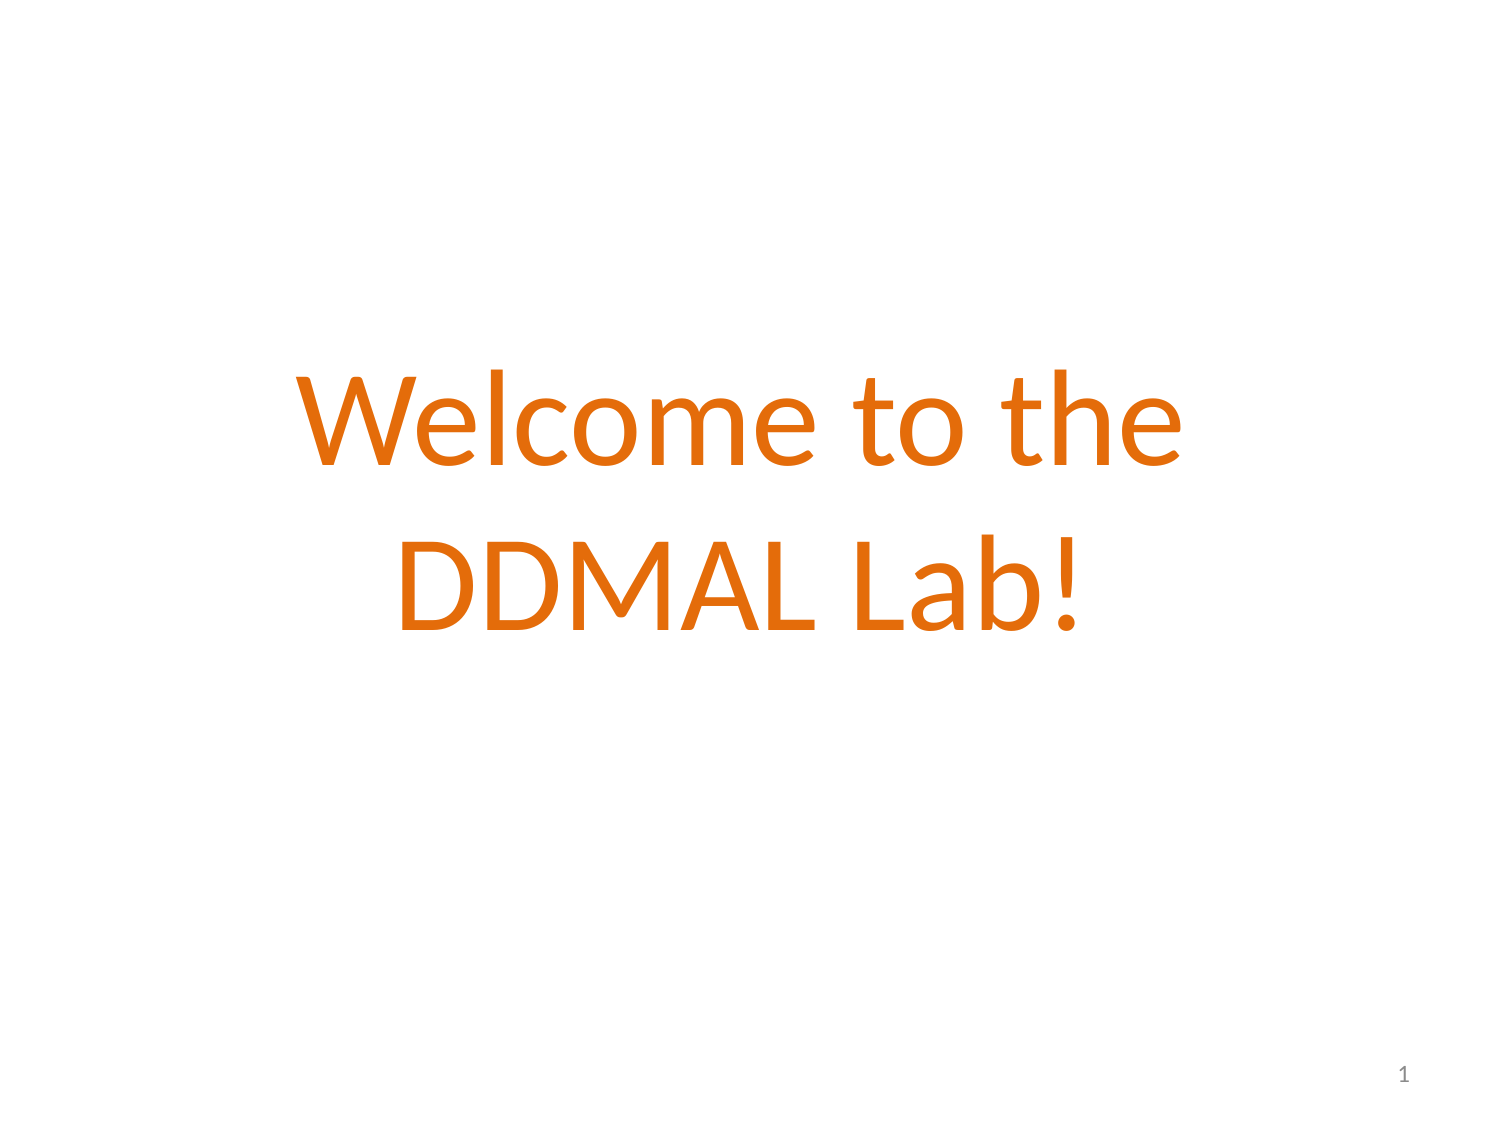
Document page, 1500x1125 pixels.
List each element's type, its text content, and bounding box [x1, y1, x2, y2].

title Welcome to the DDMAL Lab! [66, 399, 1417, 587]
slide_number 1 [1074, 1042, 1425, 1103]
